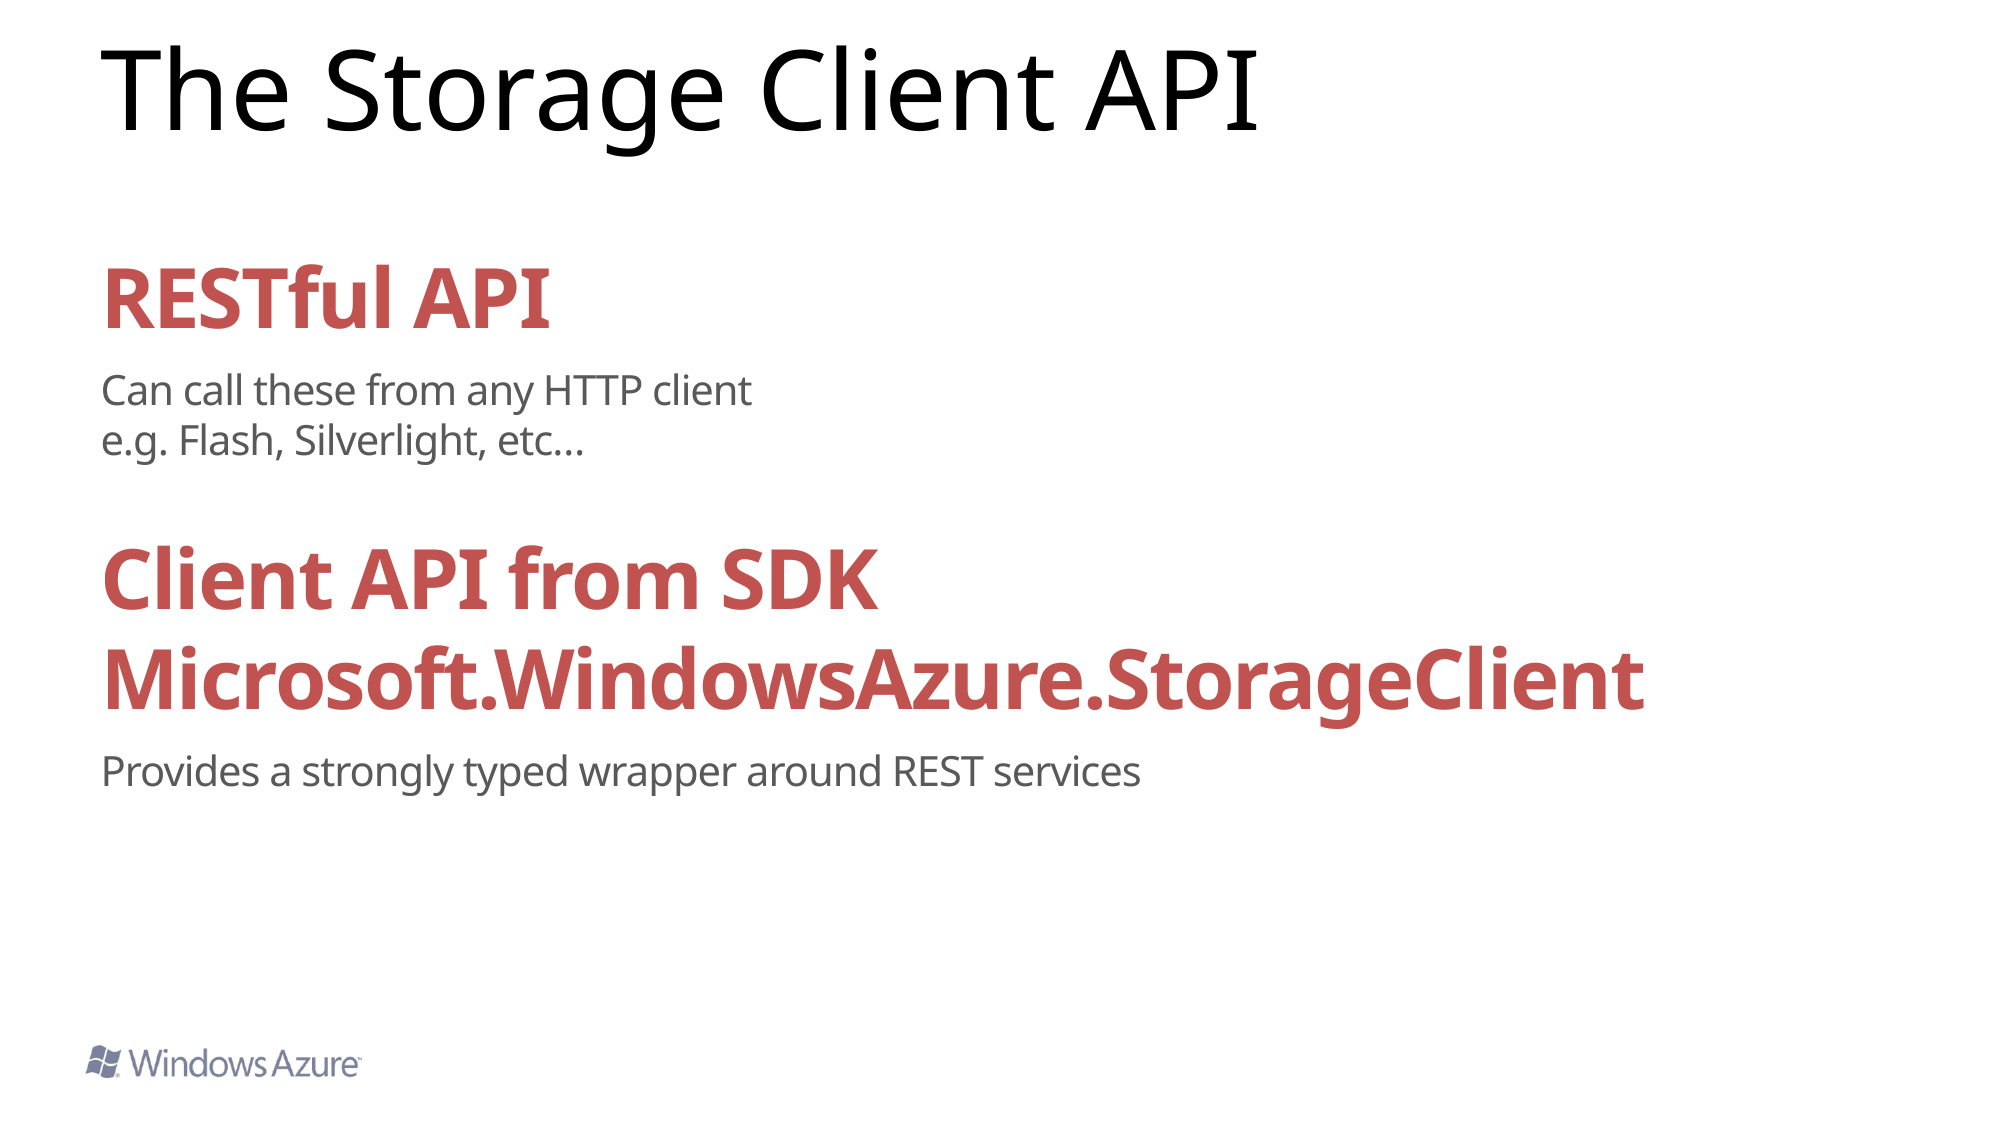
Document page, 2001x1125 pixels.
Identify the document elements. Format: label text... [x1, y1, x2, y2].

list RESTful API Can call these from any HTTP client e.g. Flash, Silverlight, etc… Client API from SDK Microsoft.WindowsAzure.StorageClient Provides a strongly typed wrapper around REST services [85, 237, 1915, 821]
title The Storage Client API [85, 37, 1915, 161]
